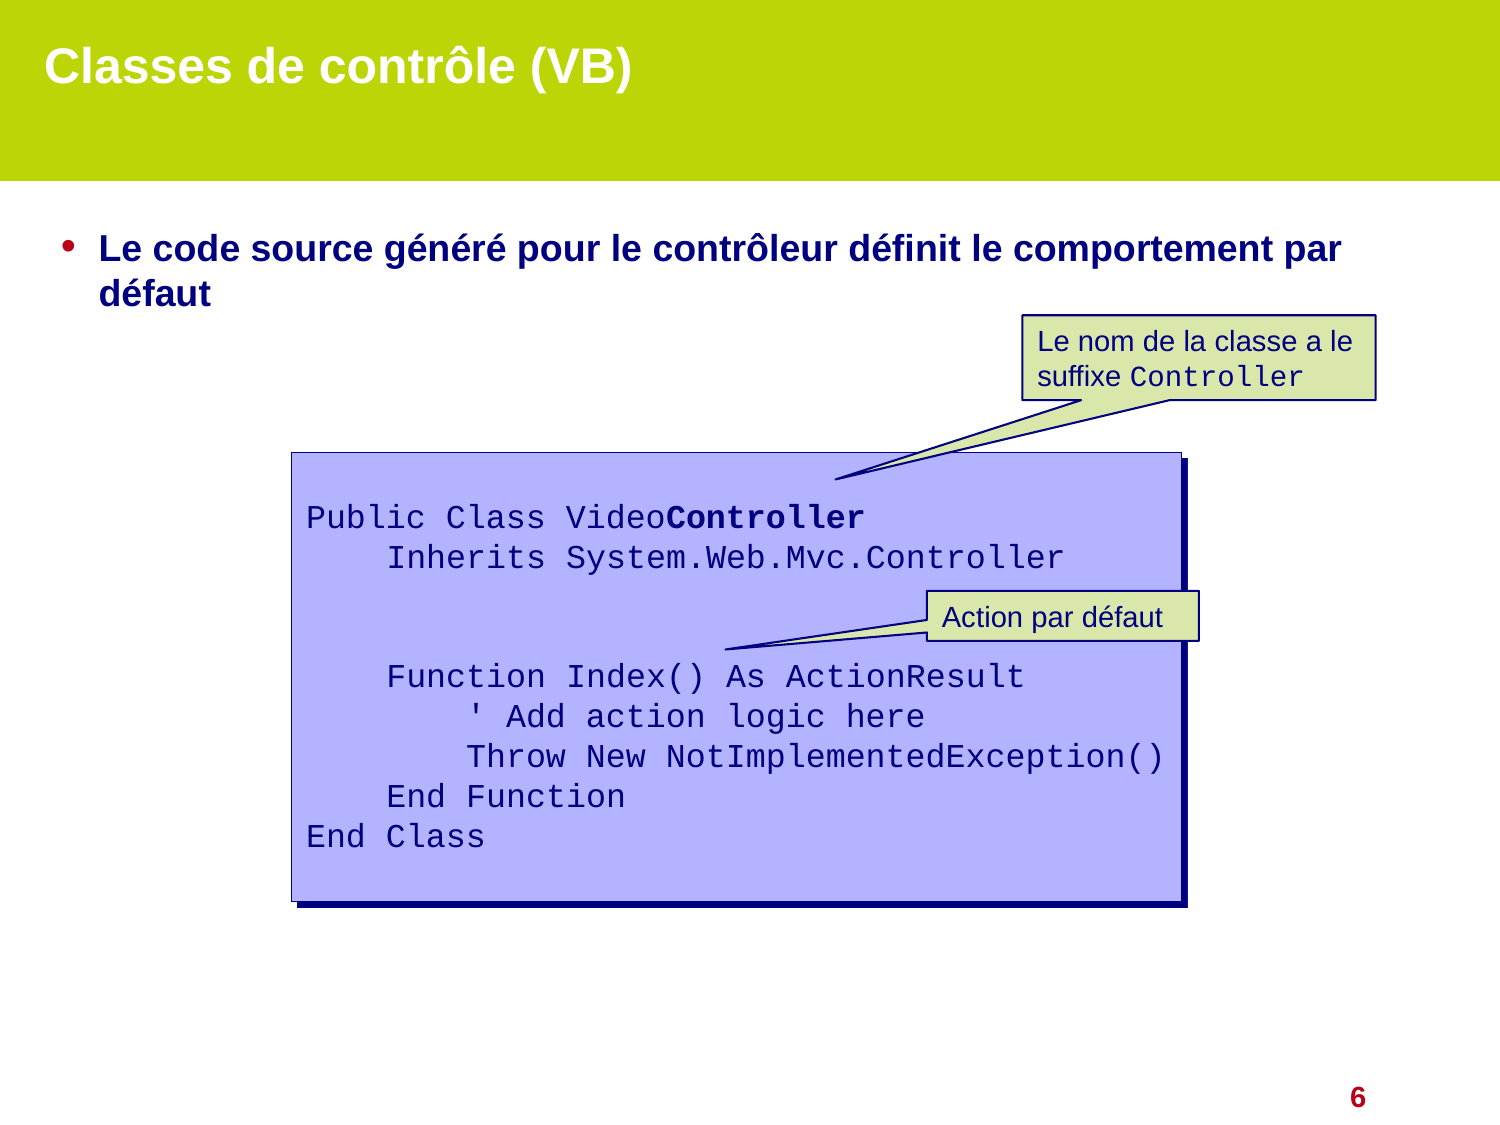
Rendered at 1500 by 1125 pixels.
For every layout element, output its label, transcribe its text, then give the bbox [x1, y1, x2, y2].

list Le code source généré pour le contrôleur définit le comportement par défaut [45, 215, 1457, 323]
text_box Action par défaut [725, 590, 1199, 650]
text_box Le nom de la classe a le suffixe Controller [835, 315, 1376, 480]
title Classes de contrôle (VB) [29, 26, 1308, 146]
text_box Public Class VideoController Inherits System.Web.Mvc.Controller Function Index() As ActionResult ' Add action logic here Throw New NotImplementedException() End Function End Class [291, 452, 1182, 902]
